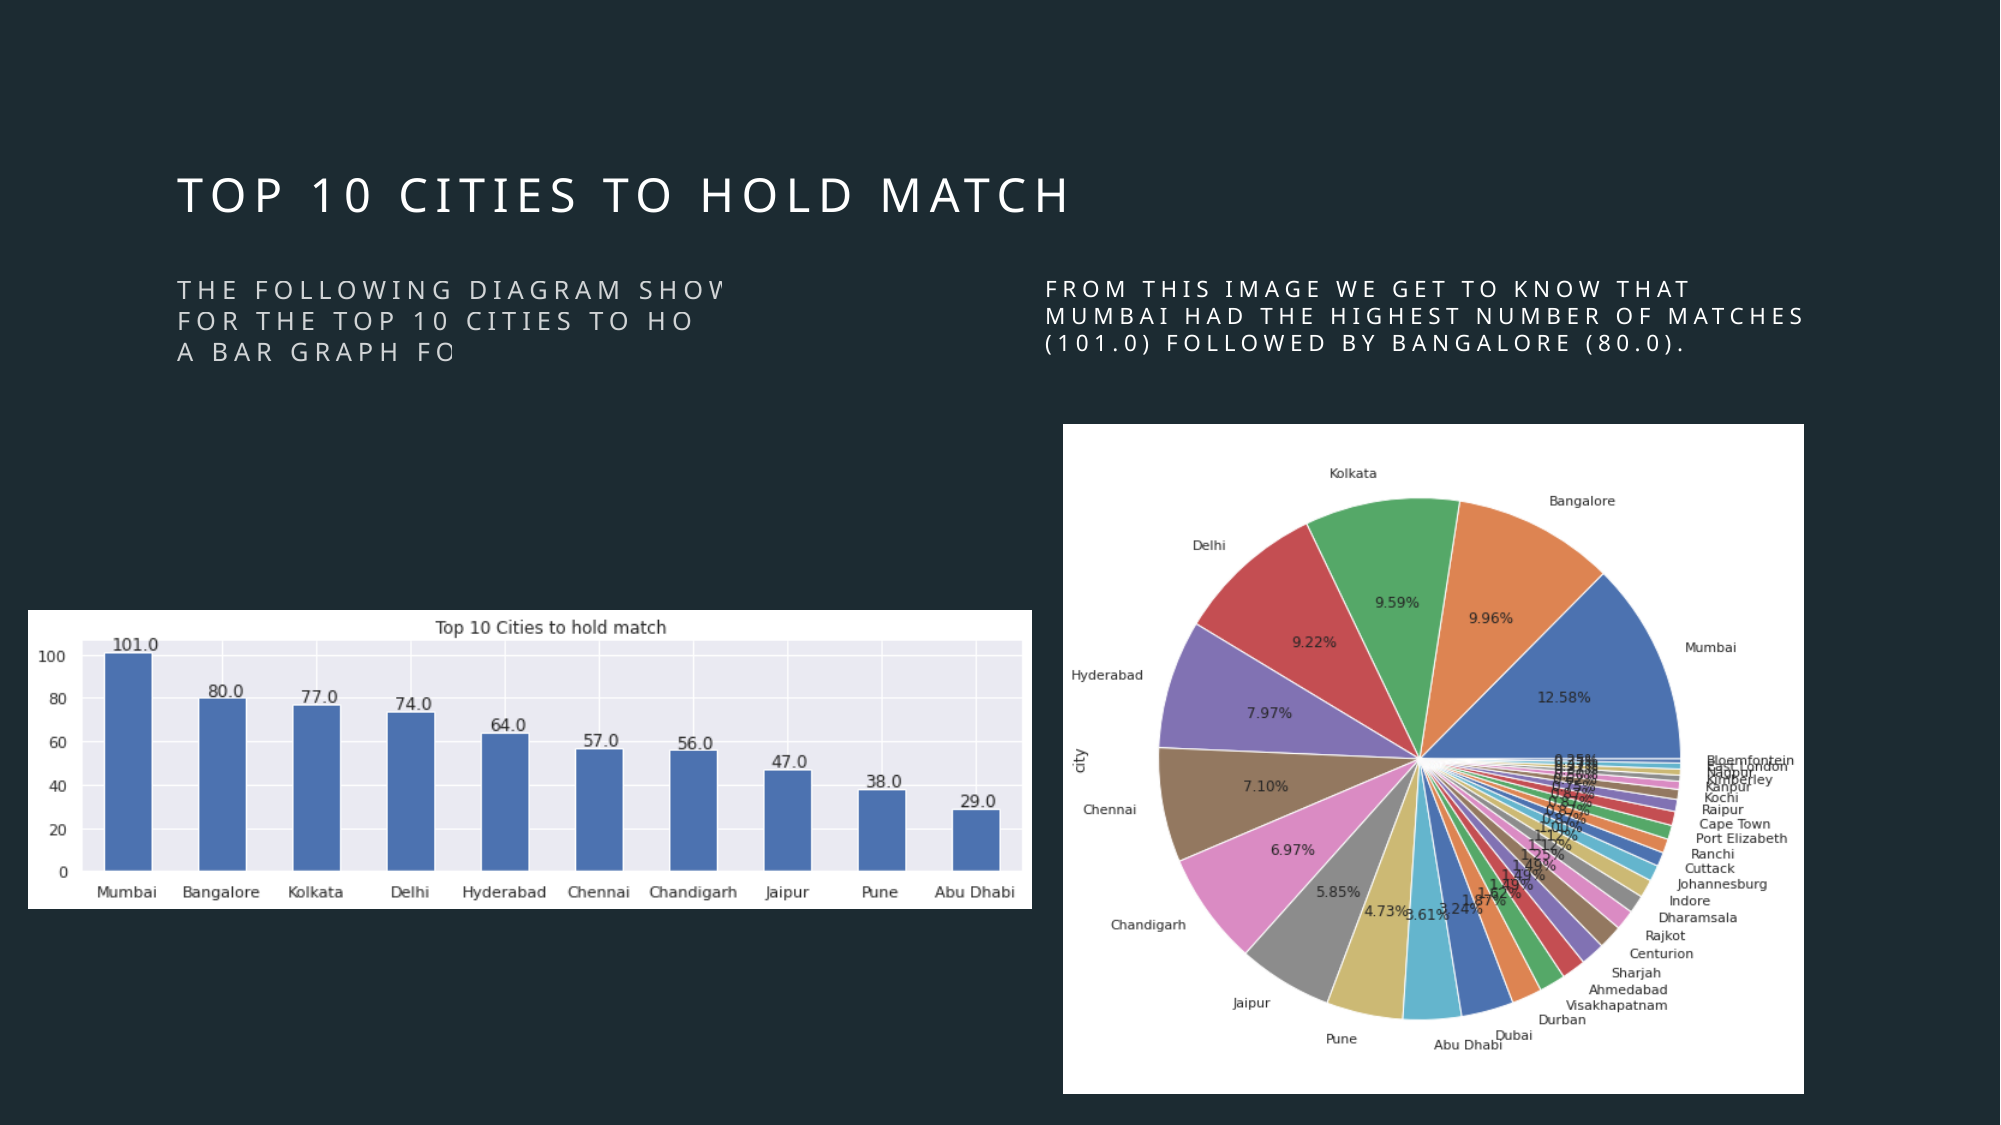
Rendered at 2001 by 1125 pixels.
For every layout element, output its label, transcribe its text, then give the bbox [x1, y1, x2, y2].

picture [27, 610, 1032, 909]
list From this Image we get to know that Mumbai had the highest number of matches (101.0) followed by Bangalore (80.0). [1044, 274, 1824, 367]
list The following diagram shows the data for the Top 10 Cities to hold match in a bar graph format. [176, 274, 956, 367]
picture [1063, 424, 1804, 1095]
title Top 10 Cities to hold match [176, 165, 1823, 274]
